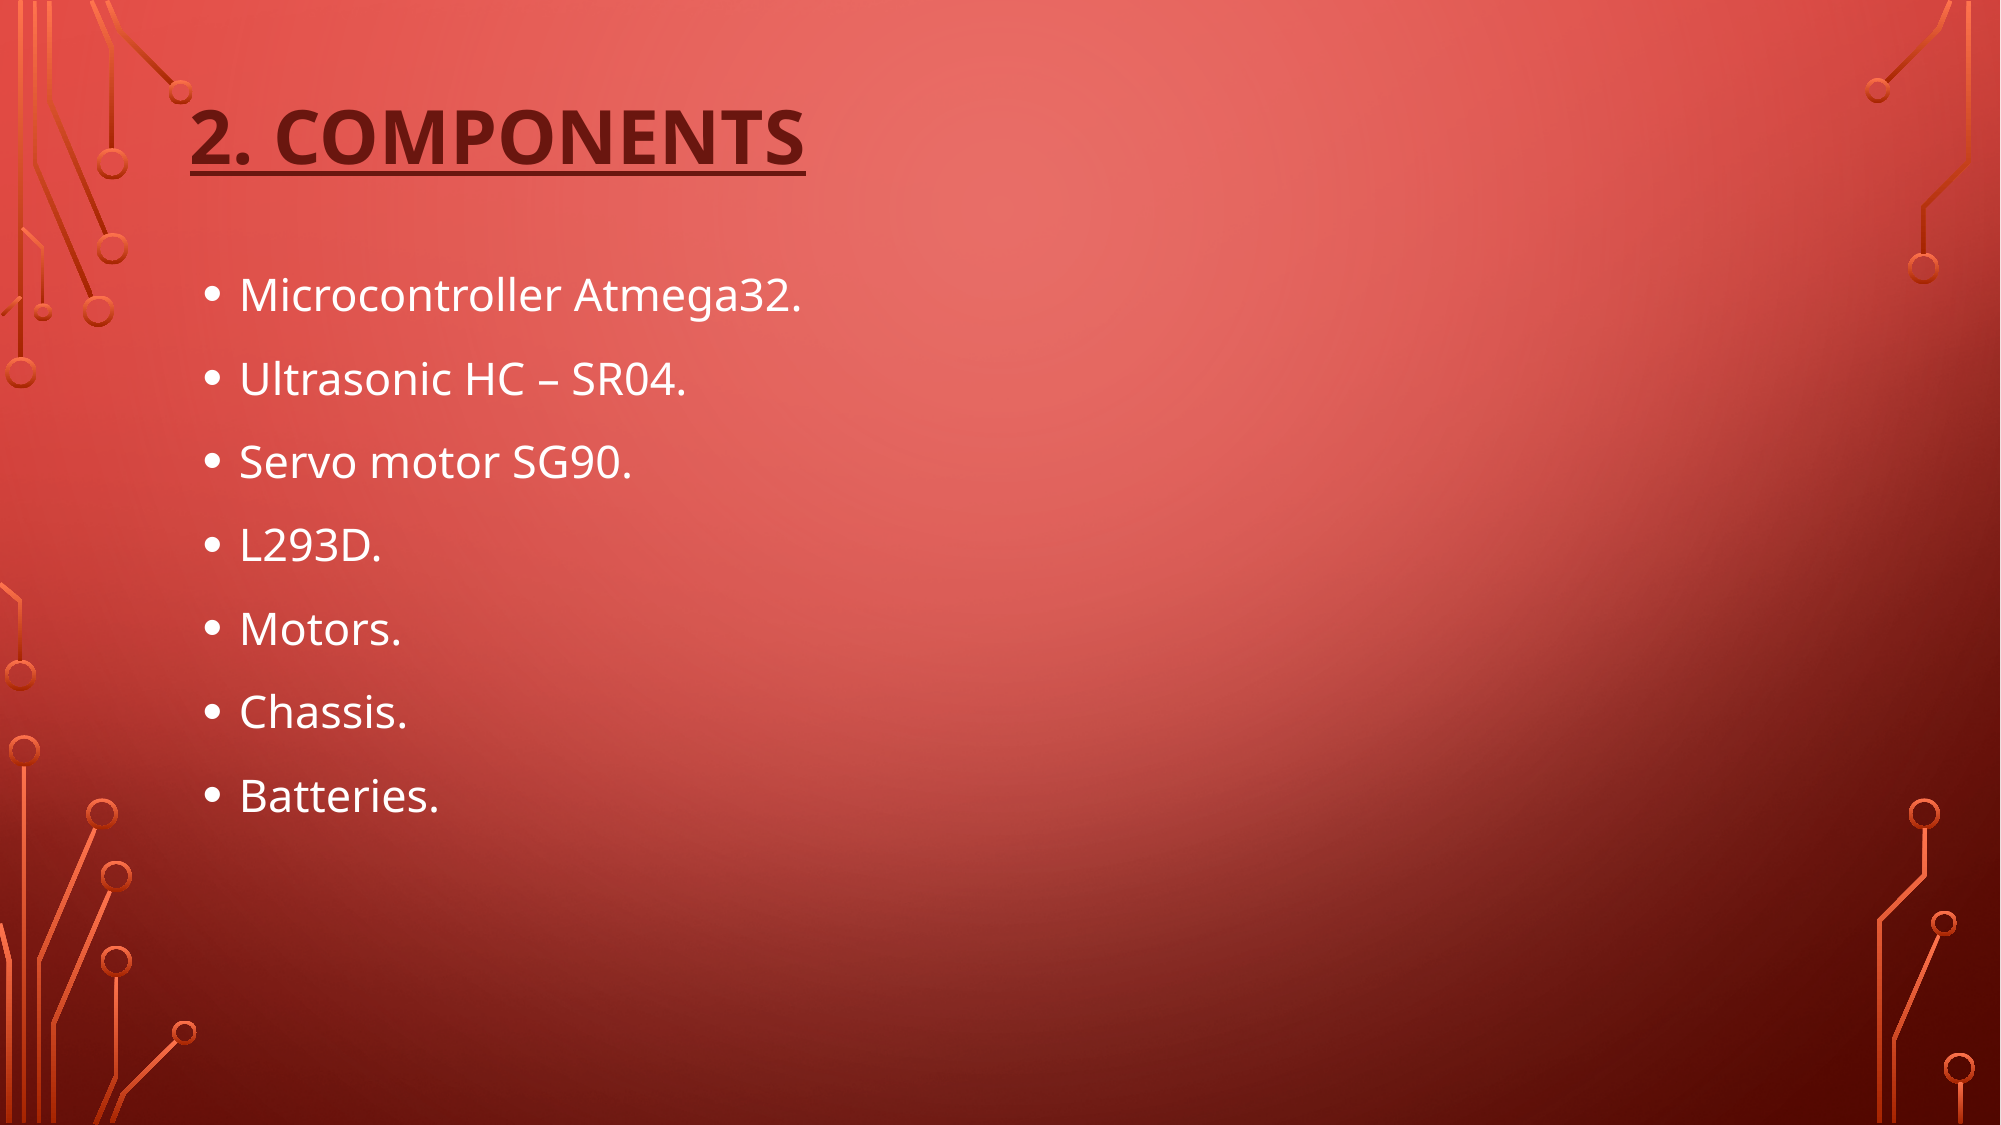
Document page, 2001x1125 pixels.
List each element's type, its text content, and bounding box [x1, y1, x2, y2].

title 2. Components [174, 19, 1800, 262]
list Microcontroller Atmega32. Ultrasonic HC – SR04. Servo motor SG90. L293D. Motors. Chassis. Batteries. [187, 248, 1813, 830]
